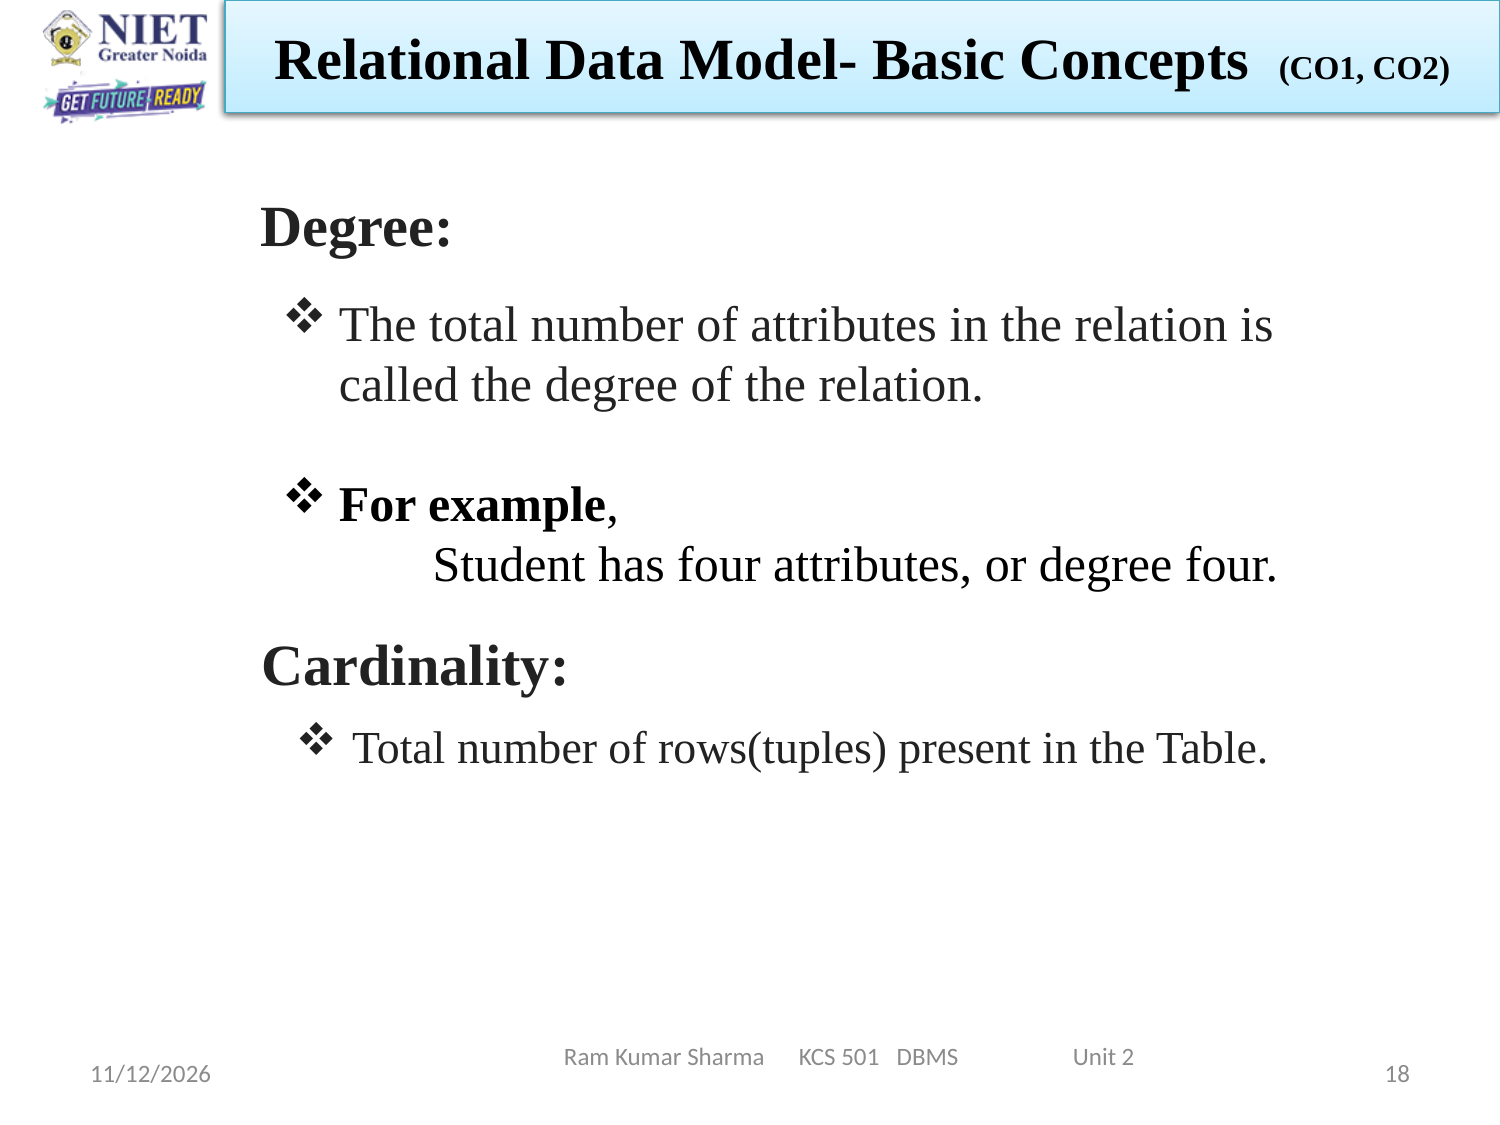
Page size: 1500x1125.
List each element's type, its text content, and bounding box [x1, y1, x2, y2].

text_box The total number of attributes in the relation is called the degree of the relation. For example, Student has four attributes, or degree four. [267, 284, 1400, 599]
slide_number 18 [1074, 1042, 1425, 1103]
text_box Relational Data Model- Basic Concepts (CO1, CO2) [224, 0, 1500, 113]
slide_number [75, 1042, 425, 1103]
text_box Degree: [246, 180, 834, 266]
text_box Cardinality: [246, 619, 595, 705]
text_box Total number of rows(tuples) present in the Table. [280, 710, 1297, 780]
footer Ram Kumar Sharma KCS 501 DBMS Unit 2 [462, 1025, 1238, 1085]
picture [5, 0, 244, 134]
